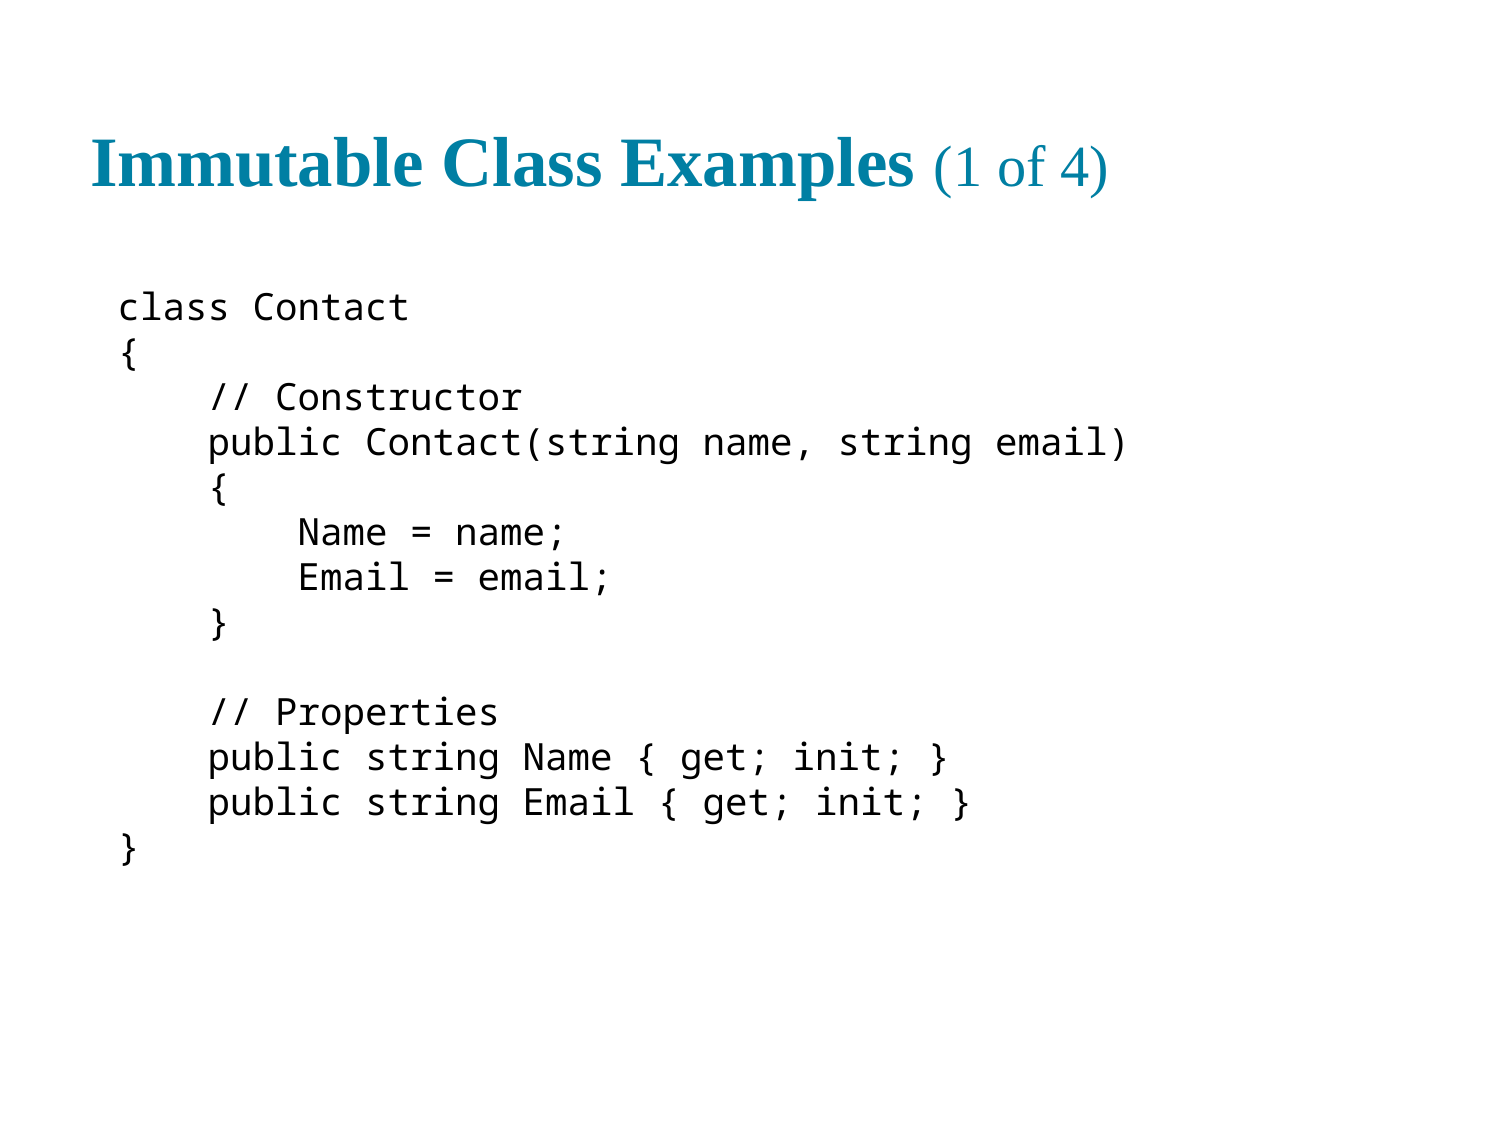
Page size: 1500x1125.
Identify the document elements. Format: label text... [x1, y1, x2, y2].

text_box class Contact { // Constructor public Contact(string name, string email) { Name = name; Email = email; } // Properties public string Name { get; init; } public string Email { get; init; } } [102, 275, 1401, 876]
title Immutable Class Examples (1 of 4) [75, 35, 1425, 216]
